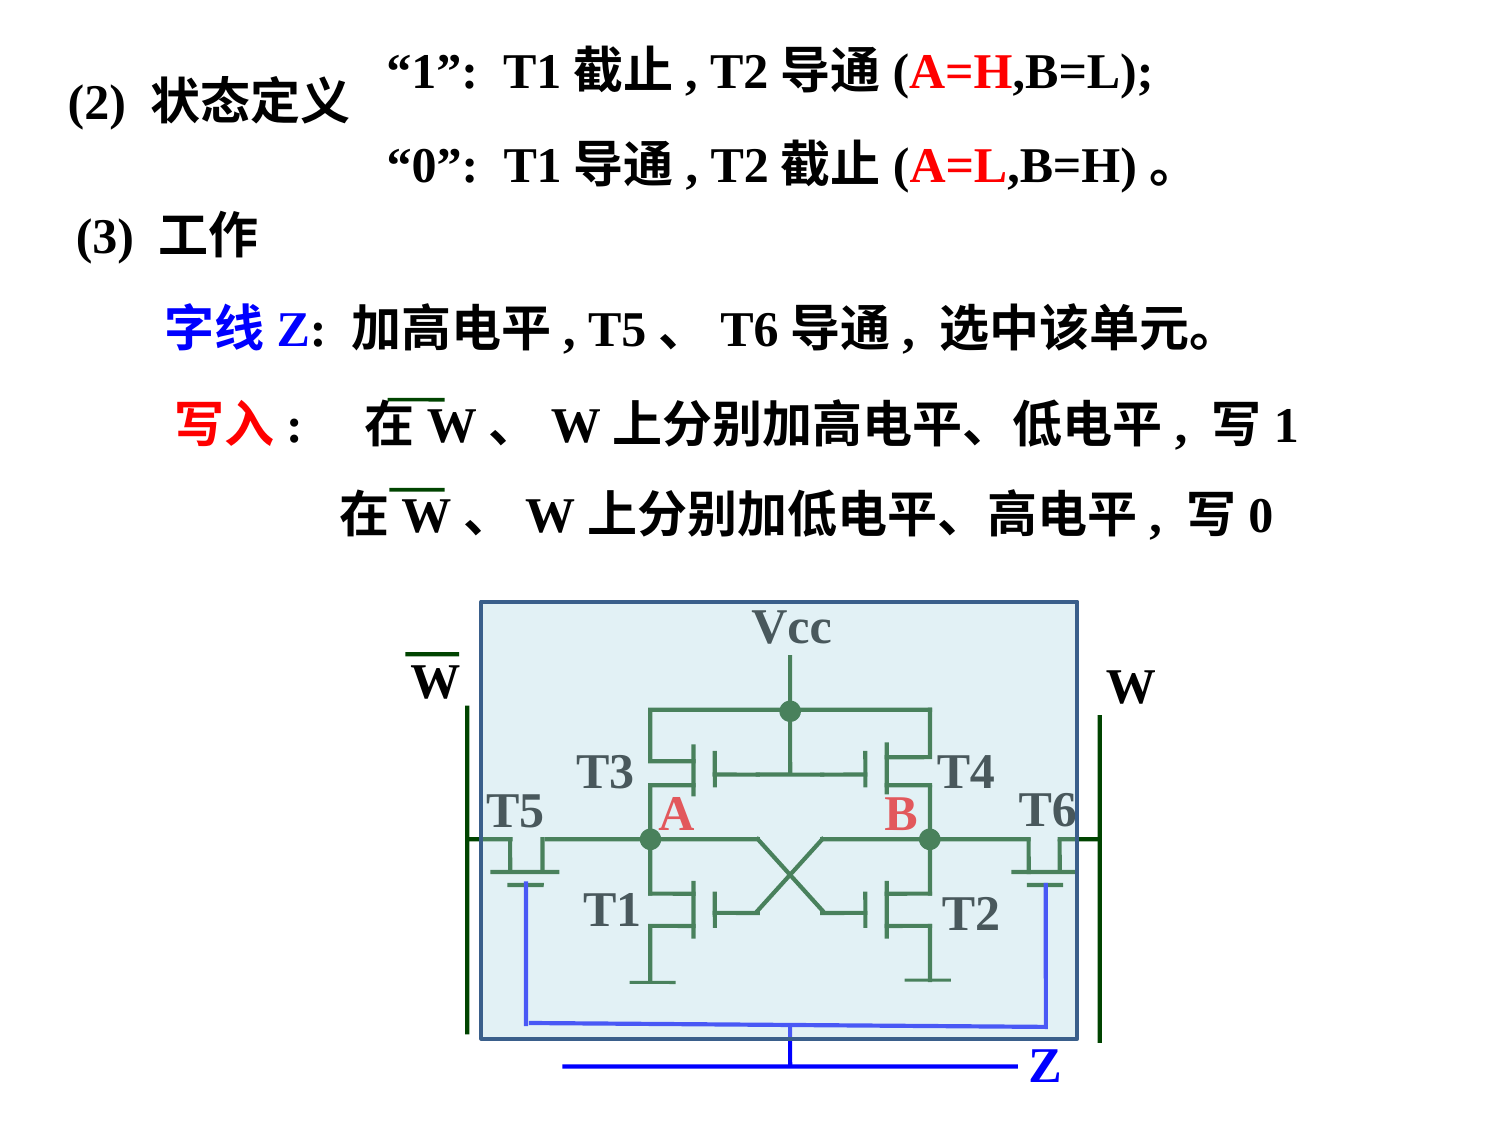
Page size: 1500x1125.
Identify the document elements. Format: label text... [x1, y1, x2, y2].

text_box “1”: T1截止, T2导通(A=H,B=L); [371, 30, 1188, 106]
text_box “0”: T1导通, T2截止(A=L,B=H)。 [371, 125, 1353, 201]
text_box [159, 385, 1373, 462]
text_box 字线Z: 加高电平, T5、T6导通, 选中该单元。 [149, 289, 1469, 364]
text_box (3) 工作 [61, 196, 408, 271]
text_box (2) 状态定义 [53, 62, 366, 137]
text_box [324, 474, 1392, 551]
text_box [395, 585, 1164, 1102]
